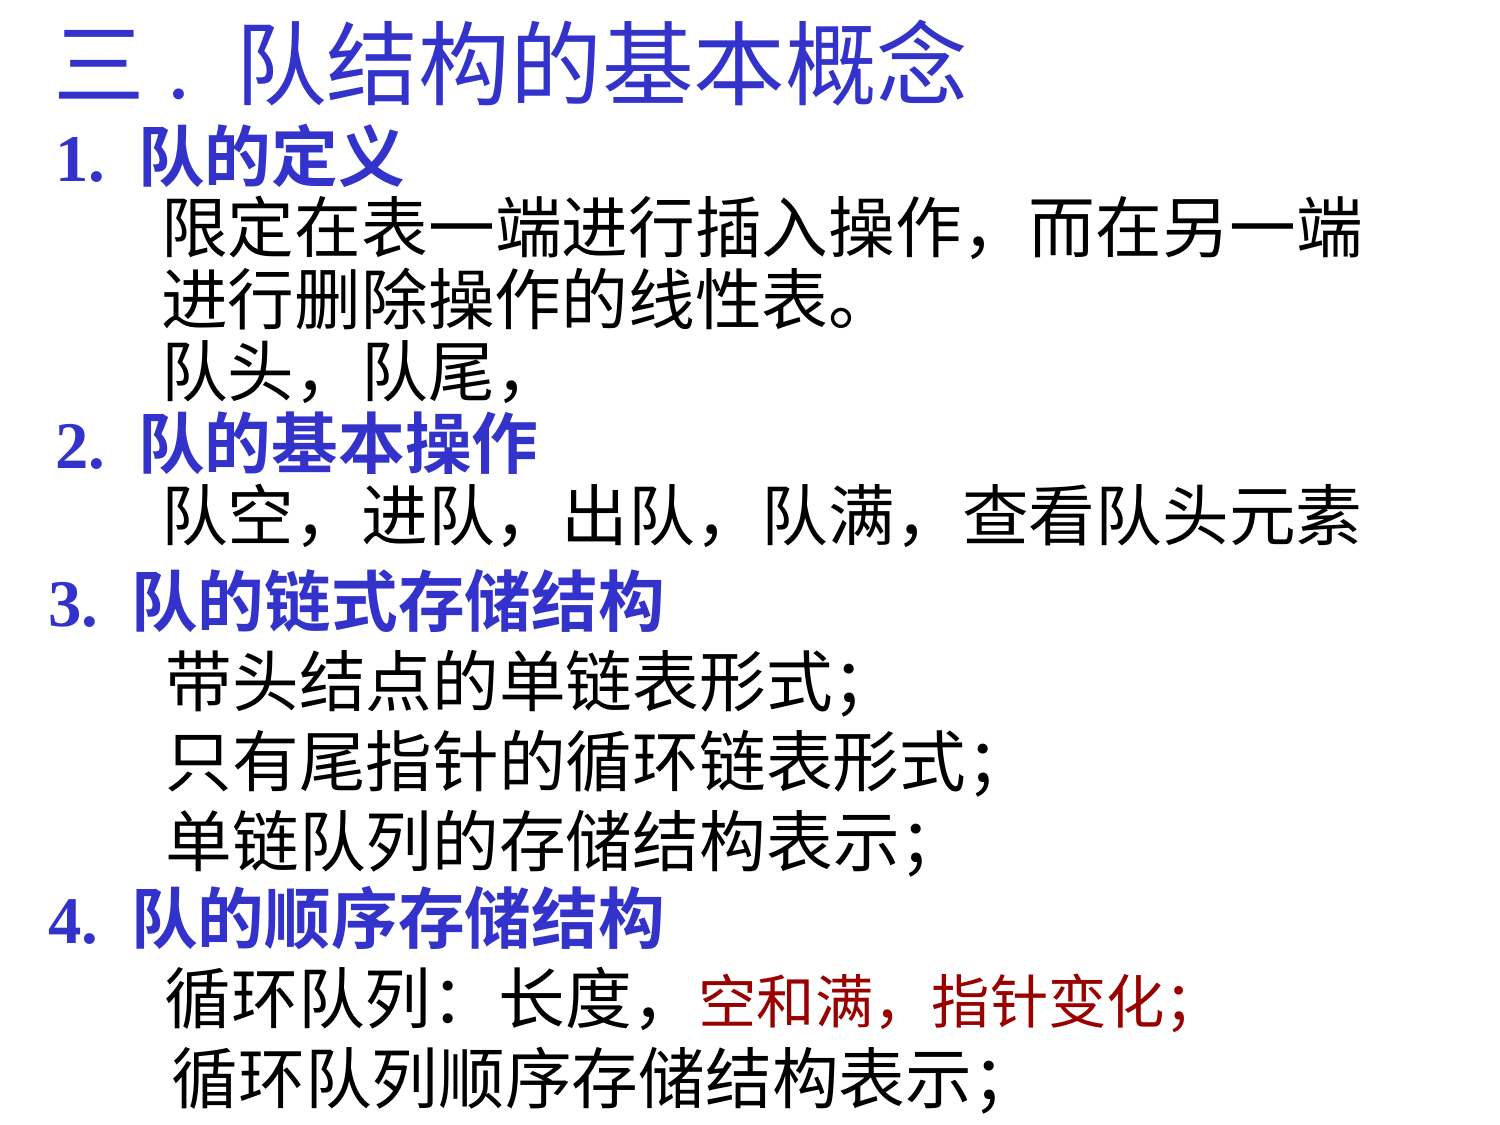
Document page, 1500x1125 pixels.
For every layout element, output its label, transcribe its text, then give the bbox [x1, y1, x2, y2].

text_box 1. 队的定义 限定在表一端进行插入操作，而在另一端 进行删除操作的线性表。 队头，队尾， 2. 队的基本操作 队空，进队，出队，队满，查看队头元素 [40, 116, 1500, 563]
text_box 三. 队结构的基本概念 [38, 0, 992, 125]
text_box 3. 队的链式存储结构 带头结点的单链表形式； 只有尾指针的循环链表形式； 单链队列的存储结构表示； [0, 552, 1113, 870]
text_box 4. 队的顺序存储结构 循环队列：长度，空和满，指针变化； 循环队列顺序存储结构表示； [0, 870, 1316, 1125]
